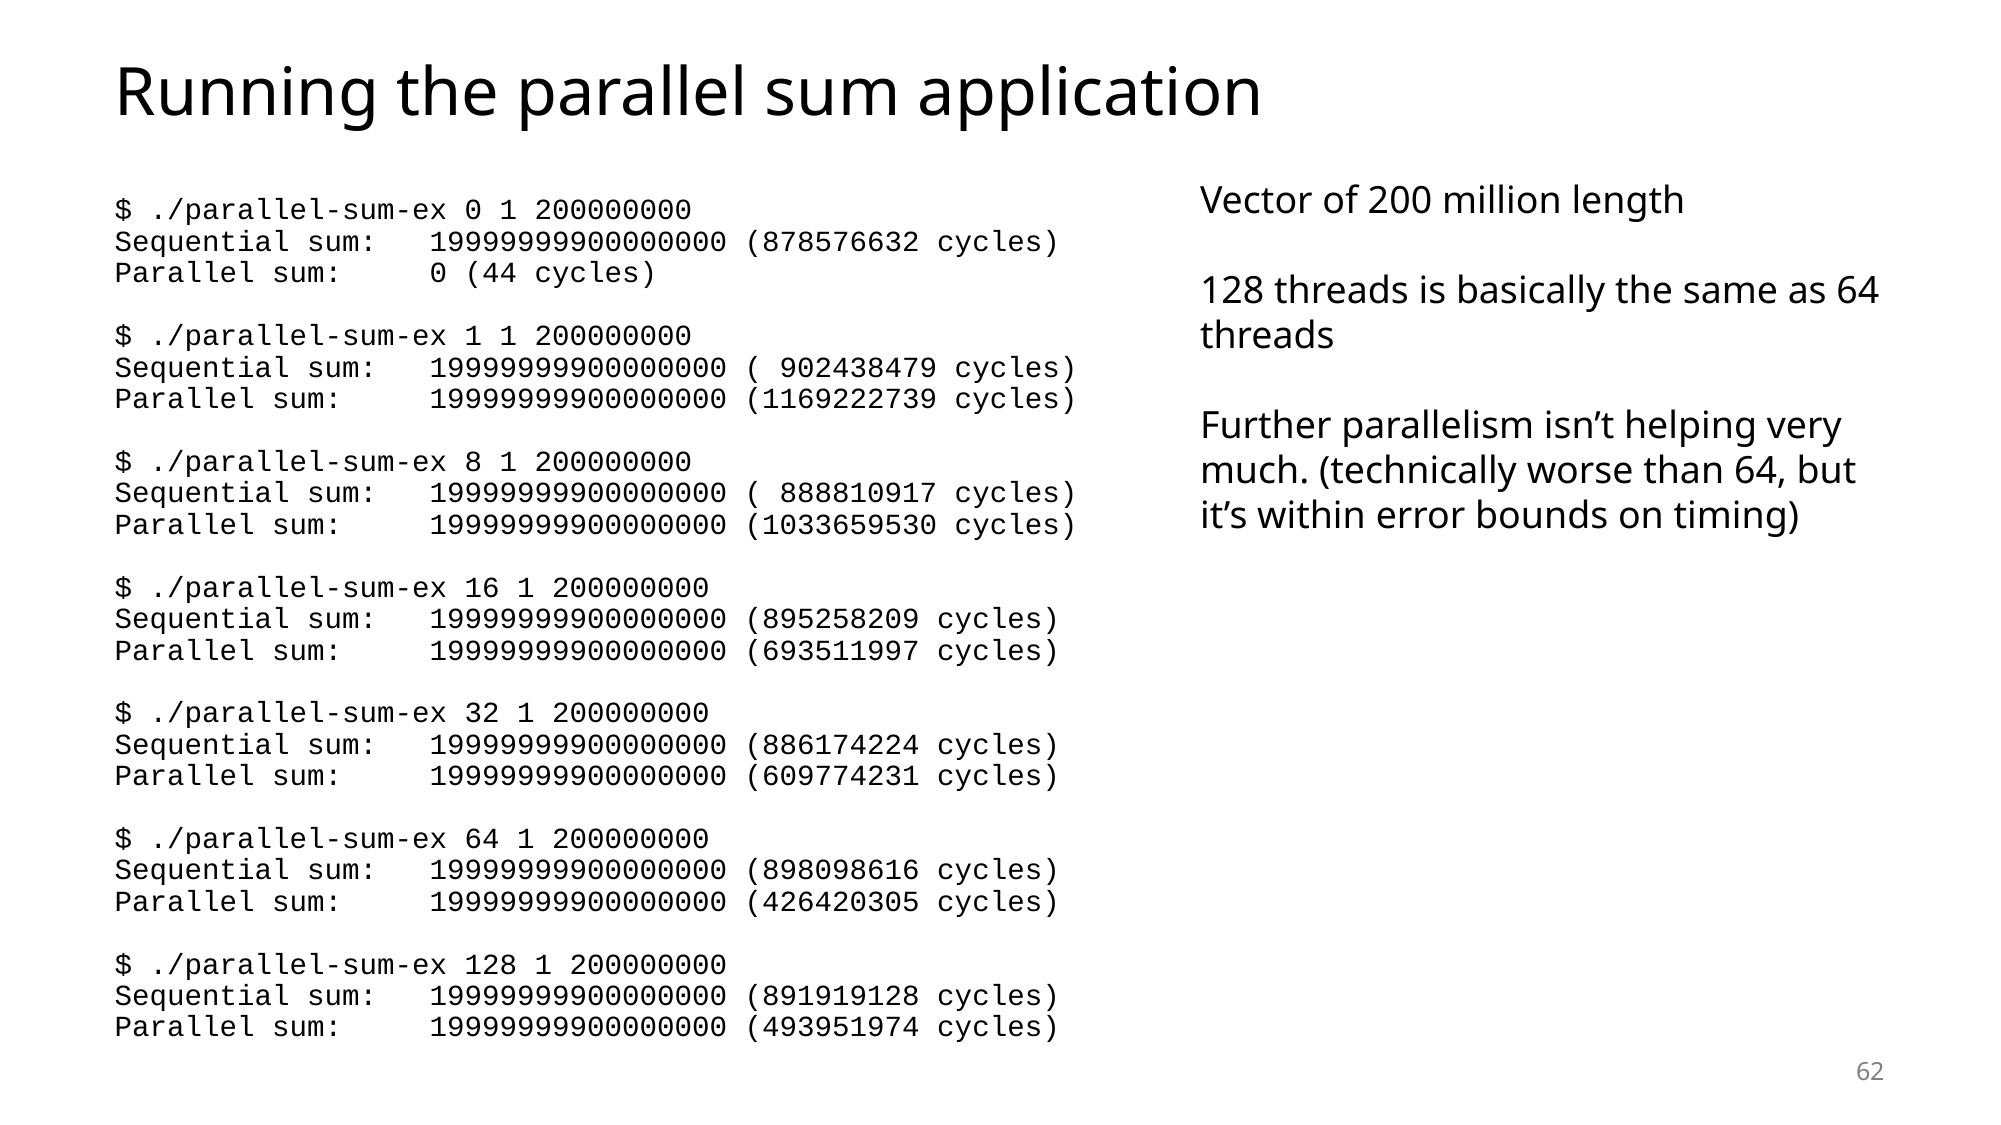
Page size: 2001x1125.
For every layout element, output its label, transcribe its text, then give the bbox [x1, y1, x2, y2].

title Running the parallel sum application [99, 37, 1900, 150]
text_box Vector of 200 million length 128 threads is basically the same as 64 threads Further parallelism isn’t helping very much. (technically worse than 64, but it’s within error bounds on timing) [1185, 168, 1900, 544]
slide_number 62 [1749, 1042, 1900, 1103]
list $ ./parallel-sum-ex 0 1 200000000 Sequential sum: 19999999900000000 (878576632 cycles) Parallel sum: 0 (44 cycles) $ ./parallel-sum-ex 1 1 200000000 Sequential sum: 19999999900000000 ( 902438479 cycles) Parallel sum: 19999999900000000 (1169222739 cycles) $ ./parallel-sum-ex 8 1 200000000 Sequential sum: 19999999900000000 ( 888810917 cycles) Parallel sum: 19999999900000000 (1033659530 cycles) $ ./parallel-sum-ex 16 1 200000000 Sequential sum: 19999999900000000 (895258209 cycles) Parallel sum: 19999999900000000 (693511997 cycles) $ ./parallel-sum-ex 32 1 200000000 Sequential sum: 19999999900000000 (886174224 cycles) Parallel sum: 19999999900000000 (609774231 cycles) $ ./parallel-sum-ex 64 1 200000000 Sequential sum: 19999999900000000 (898098616 cycles) Parallel sum: 19999999900000000 (426420305 cycles) $ ./parallel-sum-ex 128 1 200000000 Sequential sum: 19999999900000000 (891919128 cycles) Parallel sum: 19999999900000000 (493951974 cycles) [99, 187, 1900, 1043]
